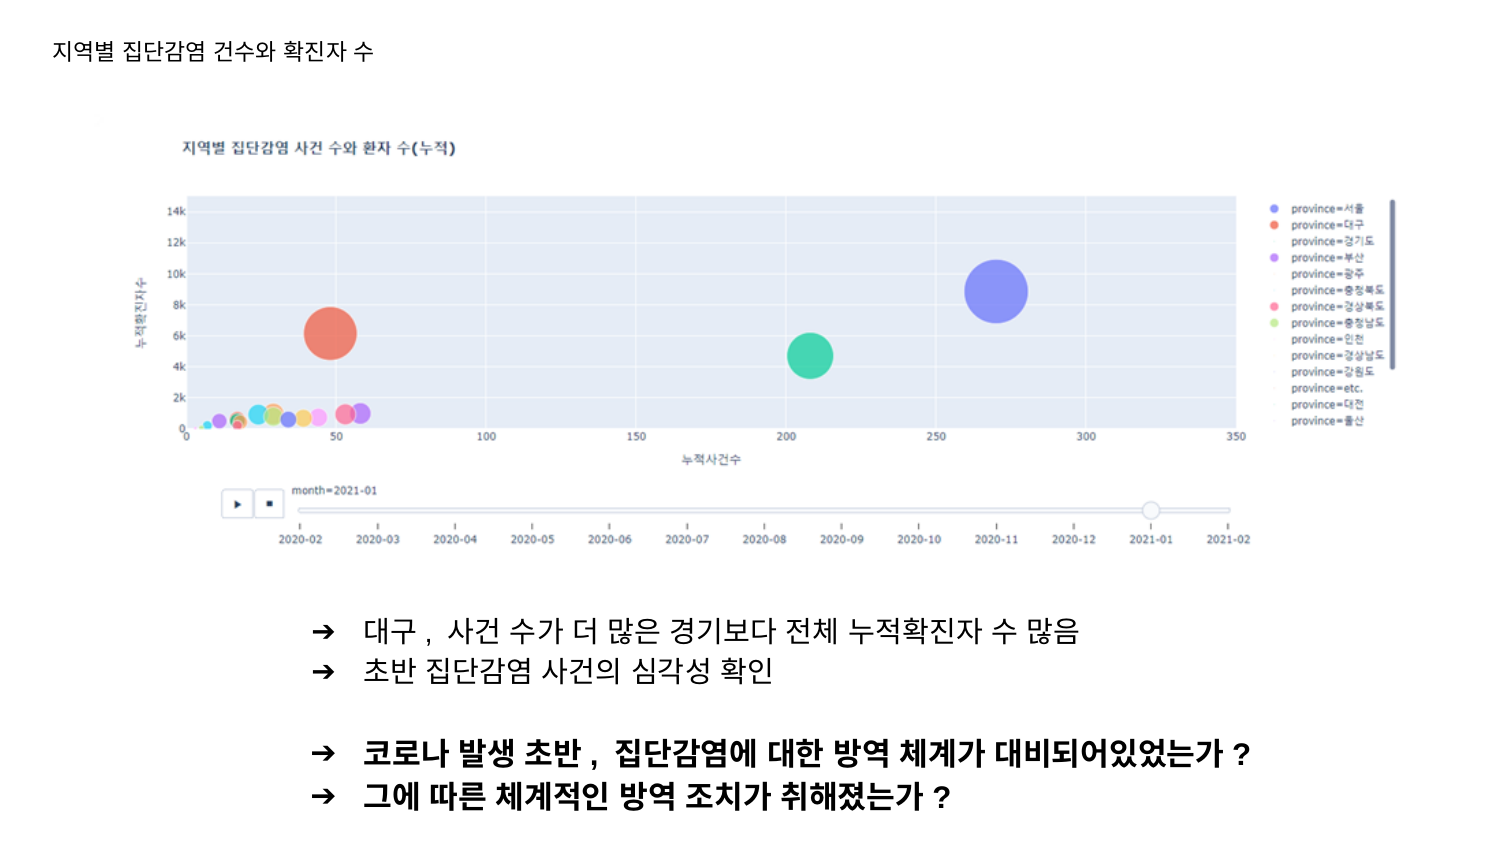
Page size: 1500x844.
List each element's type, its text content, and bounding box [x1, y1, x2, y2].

picture [94, 113, 1406, 606]
text_box 지역별 집단감염 건수와 확진자 수 [37, 18, 588, 80]
text_box 대구, 사건 수가 더 많은 경기보다 전체 누적확진자 수 많음 초반 집단감염 사건의 심각성 확인 코로나 발생 초반, 집단감염에 대한 방역 체계가 대비되어있었는가? 그에 따른 체계적인 방역 조치가 취해졌는가? [273, 614, 1317, 830]
